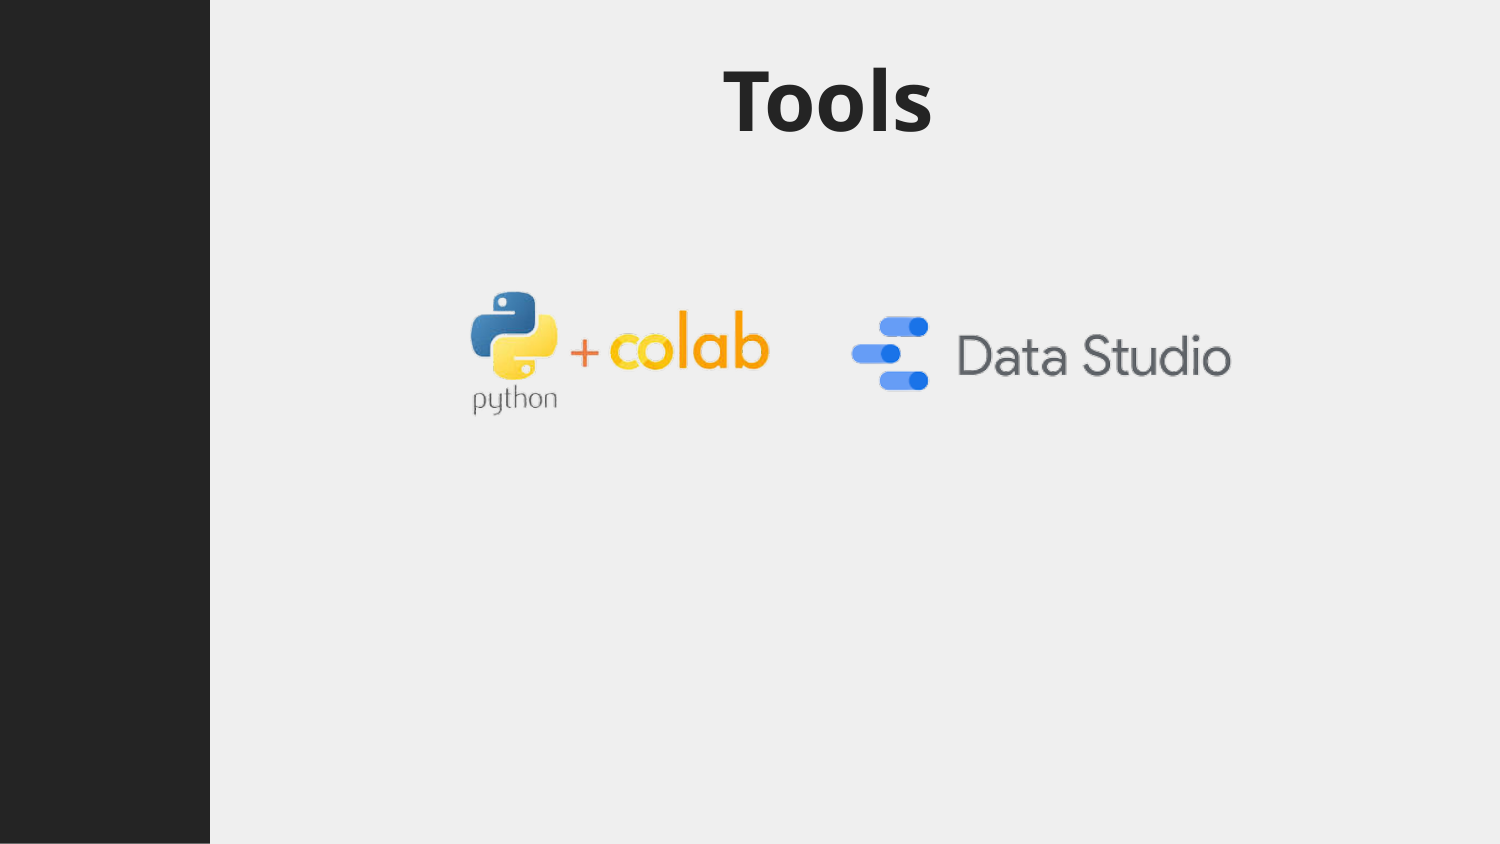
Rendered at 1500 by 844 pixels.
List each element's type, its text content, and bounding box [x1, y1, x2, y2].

text_box [0, 0, 210, 844]
picture [464, 285, 773, 423]
picture [844, 254, 1238, 453]
title Tools [288, 0, 1369, 197]
